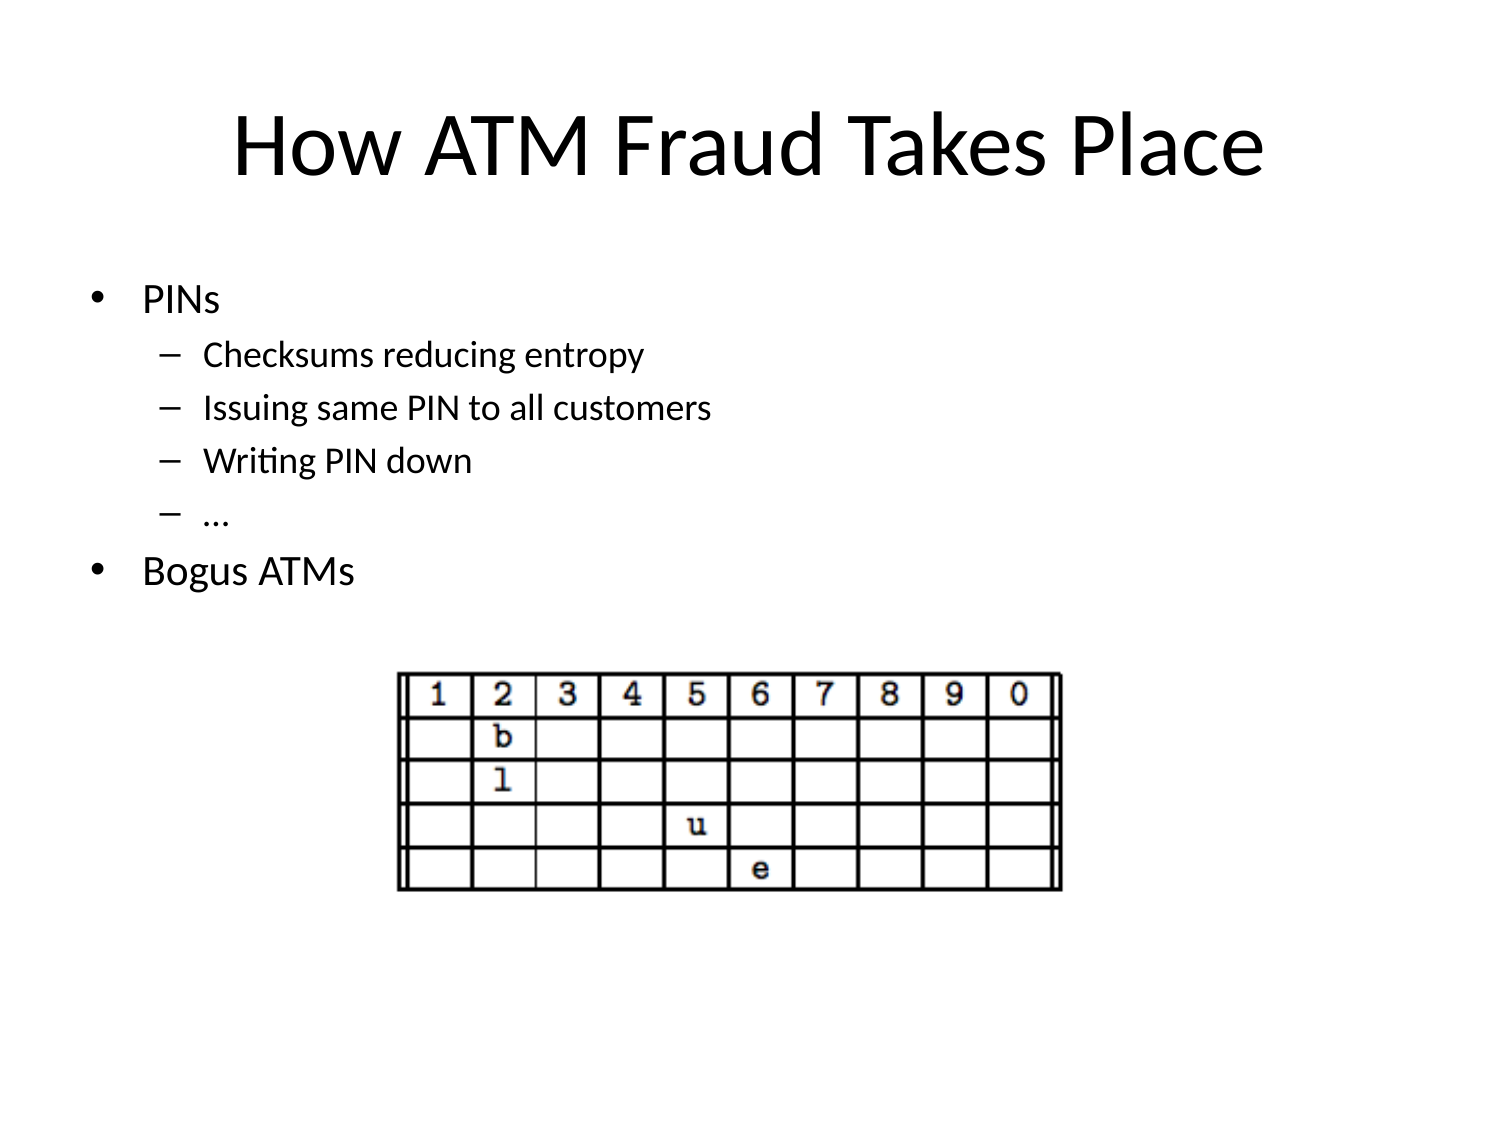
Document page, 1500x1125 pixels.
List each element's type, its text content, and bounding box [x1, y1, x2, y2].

picture [333, 636, 1109, 915]
list PINs Checksums reducing entropy Issuing same PIN to all customers Writing PIN down … Bogus ATMs [75, 262, 1425, 604]
title How ATM Fraud Takes Place [75, 45, 1425, 233]
